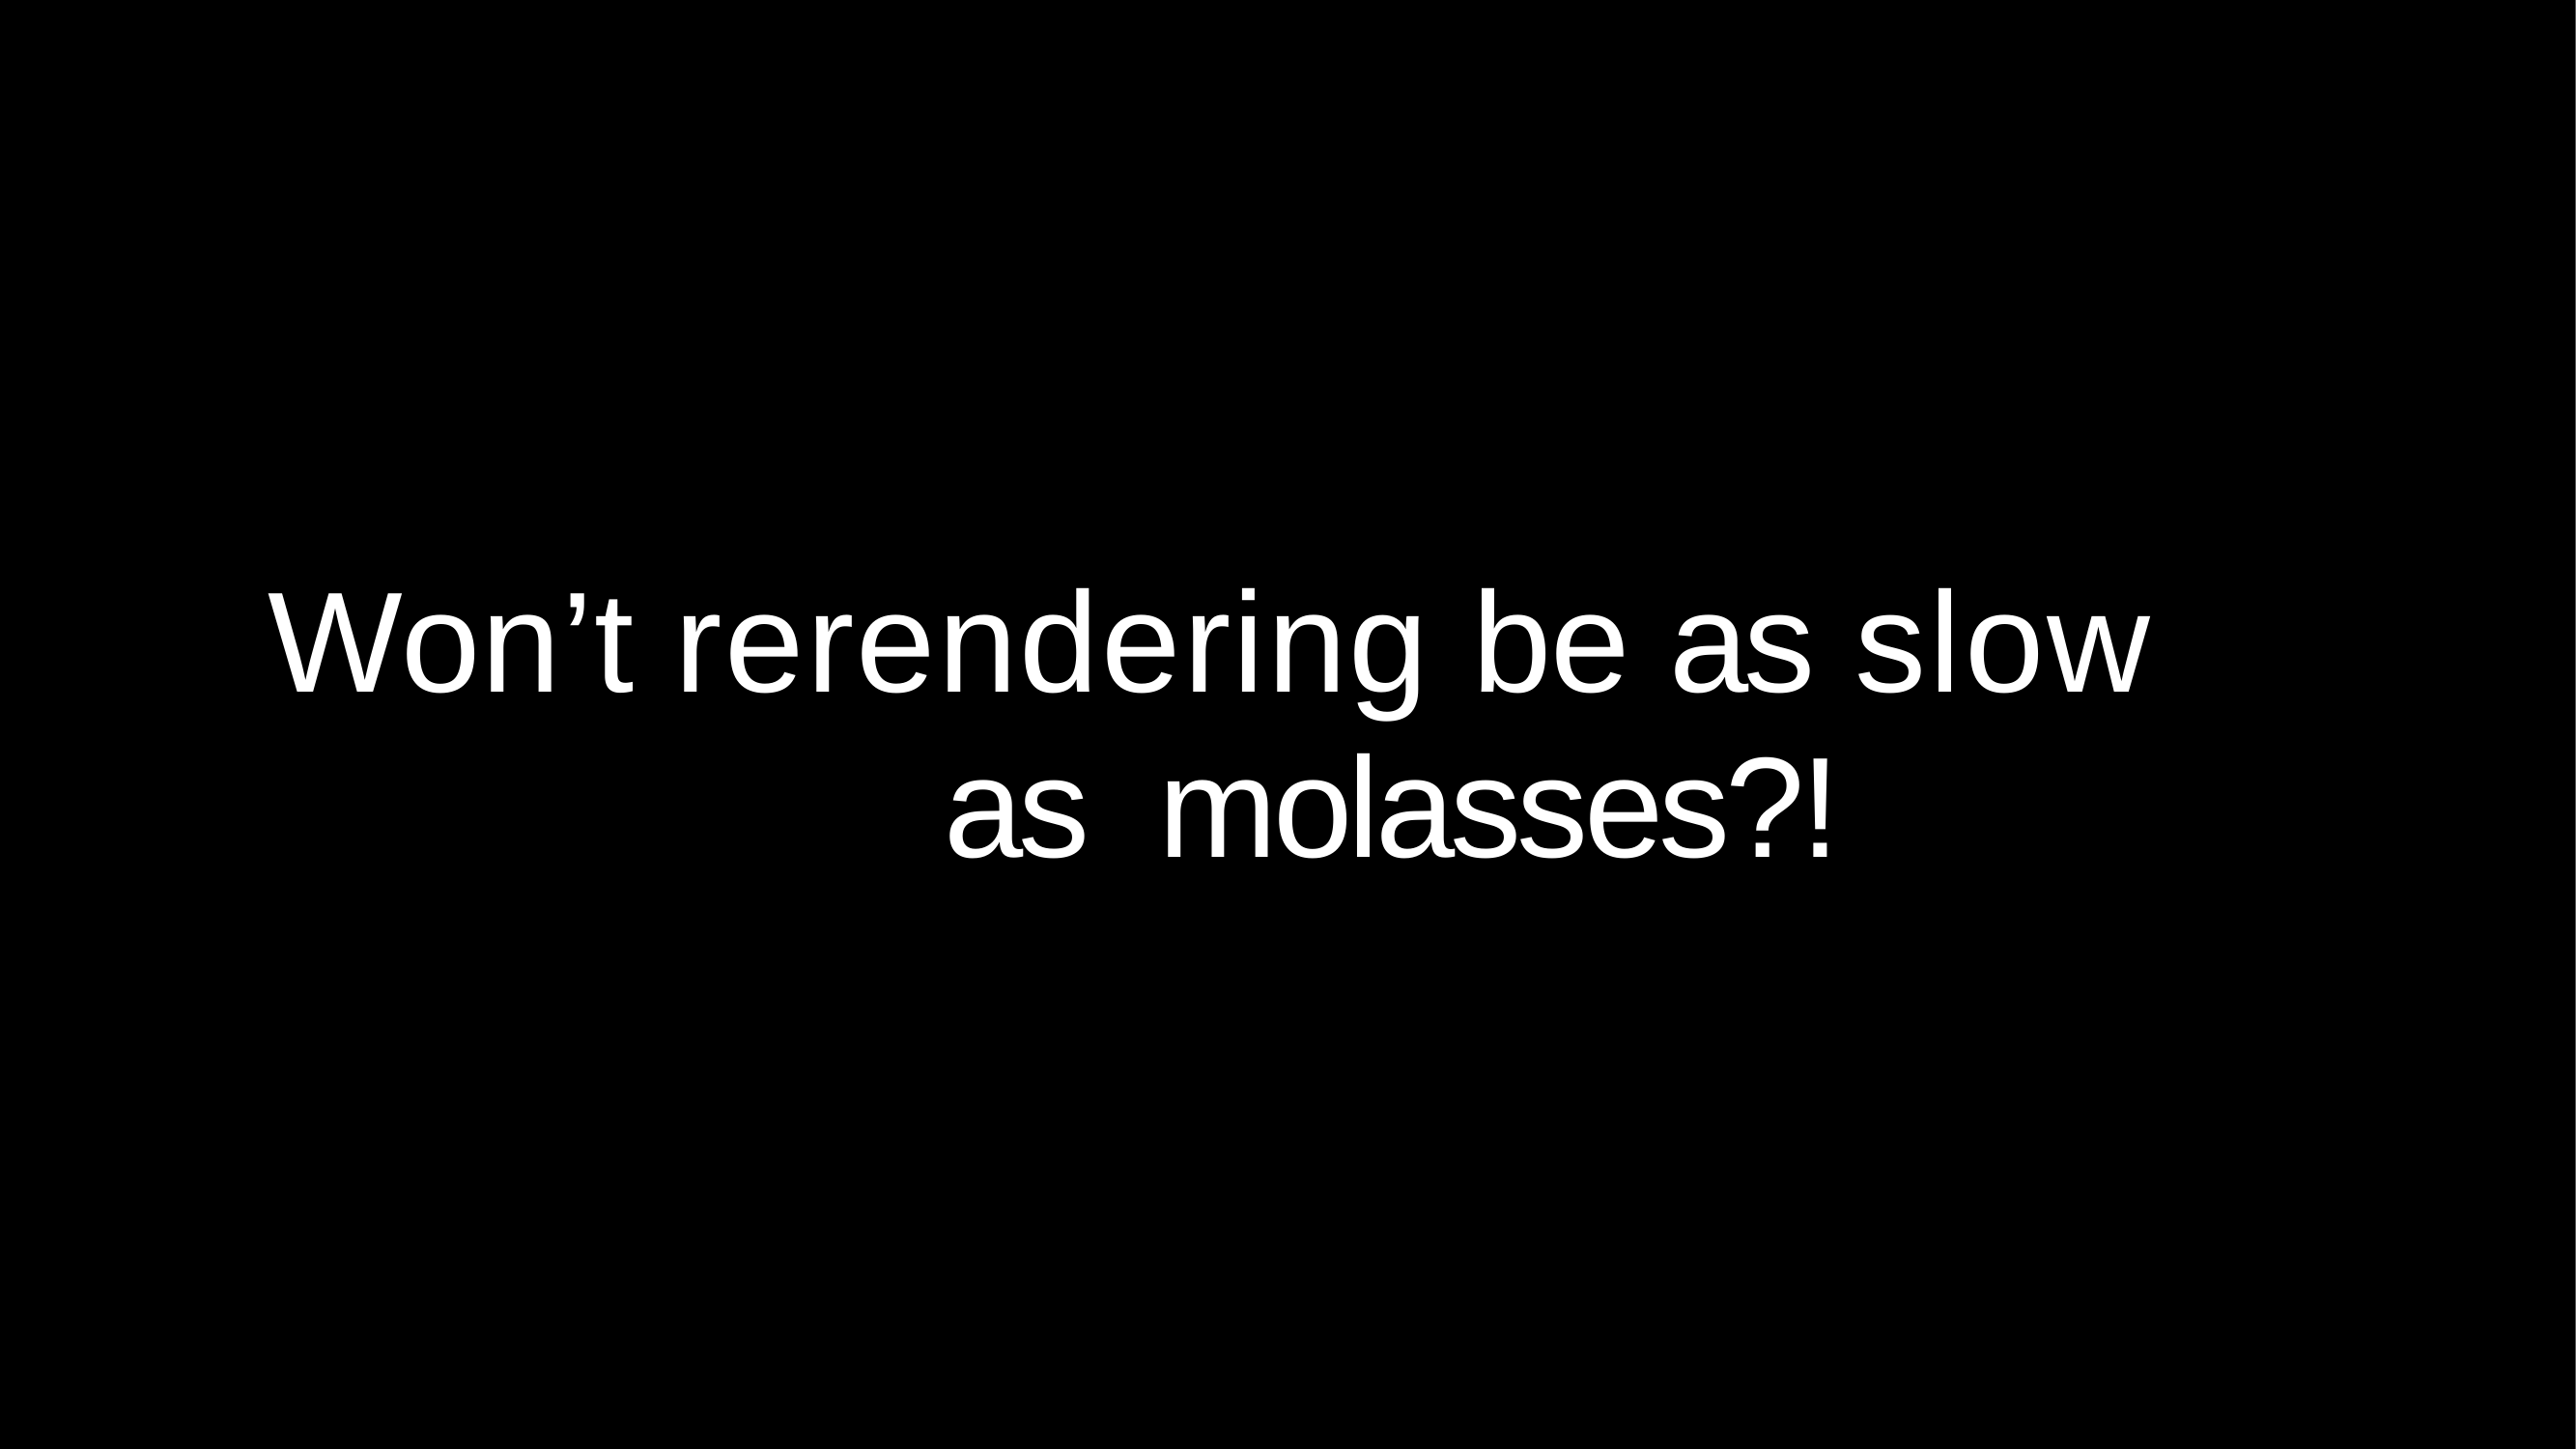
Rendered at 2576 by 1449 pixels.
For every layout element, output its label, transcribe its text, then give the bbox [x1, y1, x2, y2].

title Won’t rerendering be as slow as molasses?! [266, 541, 2310, 887]
